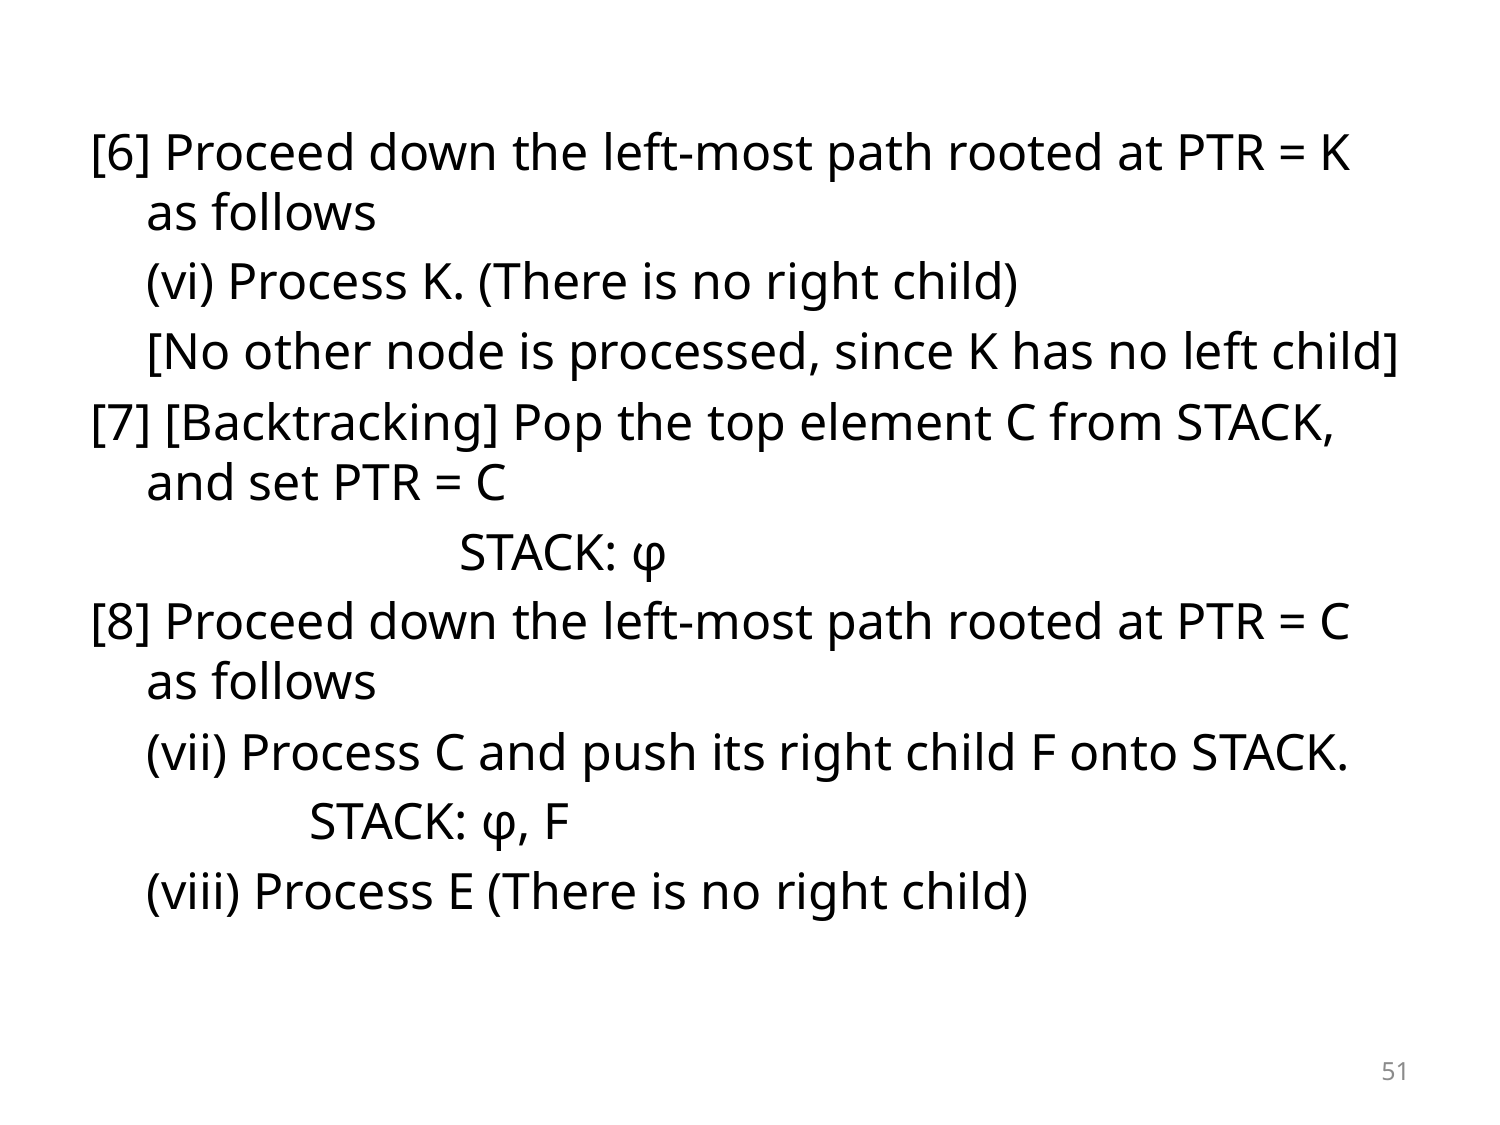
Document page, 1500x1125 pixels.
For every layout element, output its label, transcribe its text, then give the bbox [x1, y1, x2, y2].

list [6] Proceed down the left-most path rooted at PTR = K as follows (vi) Process K. (There is no right child) [No other node is processed, since K has no left child] [7] [Backtracking] Pop the top element C from STACK, and set PTR = C STACK: φ [8] Proceed down the left-most path rooted at PTR = C as follows (vii) Process C and push its right child F onto STACK. STACK: φ, F (viii) Process E (There is no right child) [75, 112, 1425, 1005]
slide_number 51 [1074, 1042, 1425, 1103]
